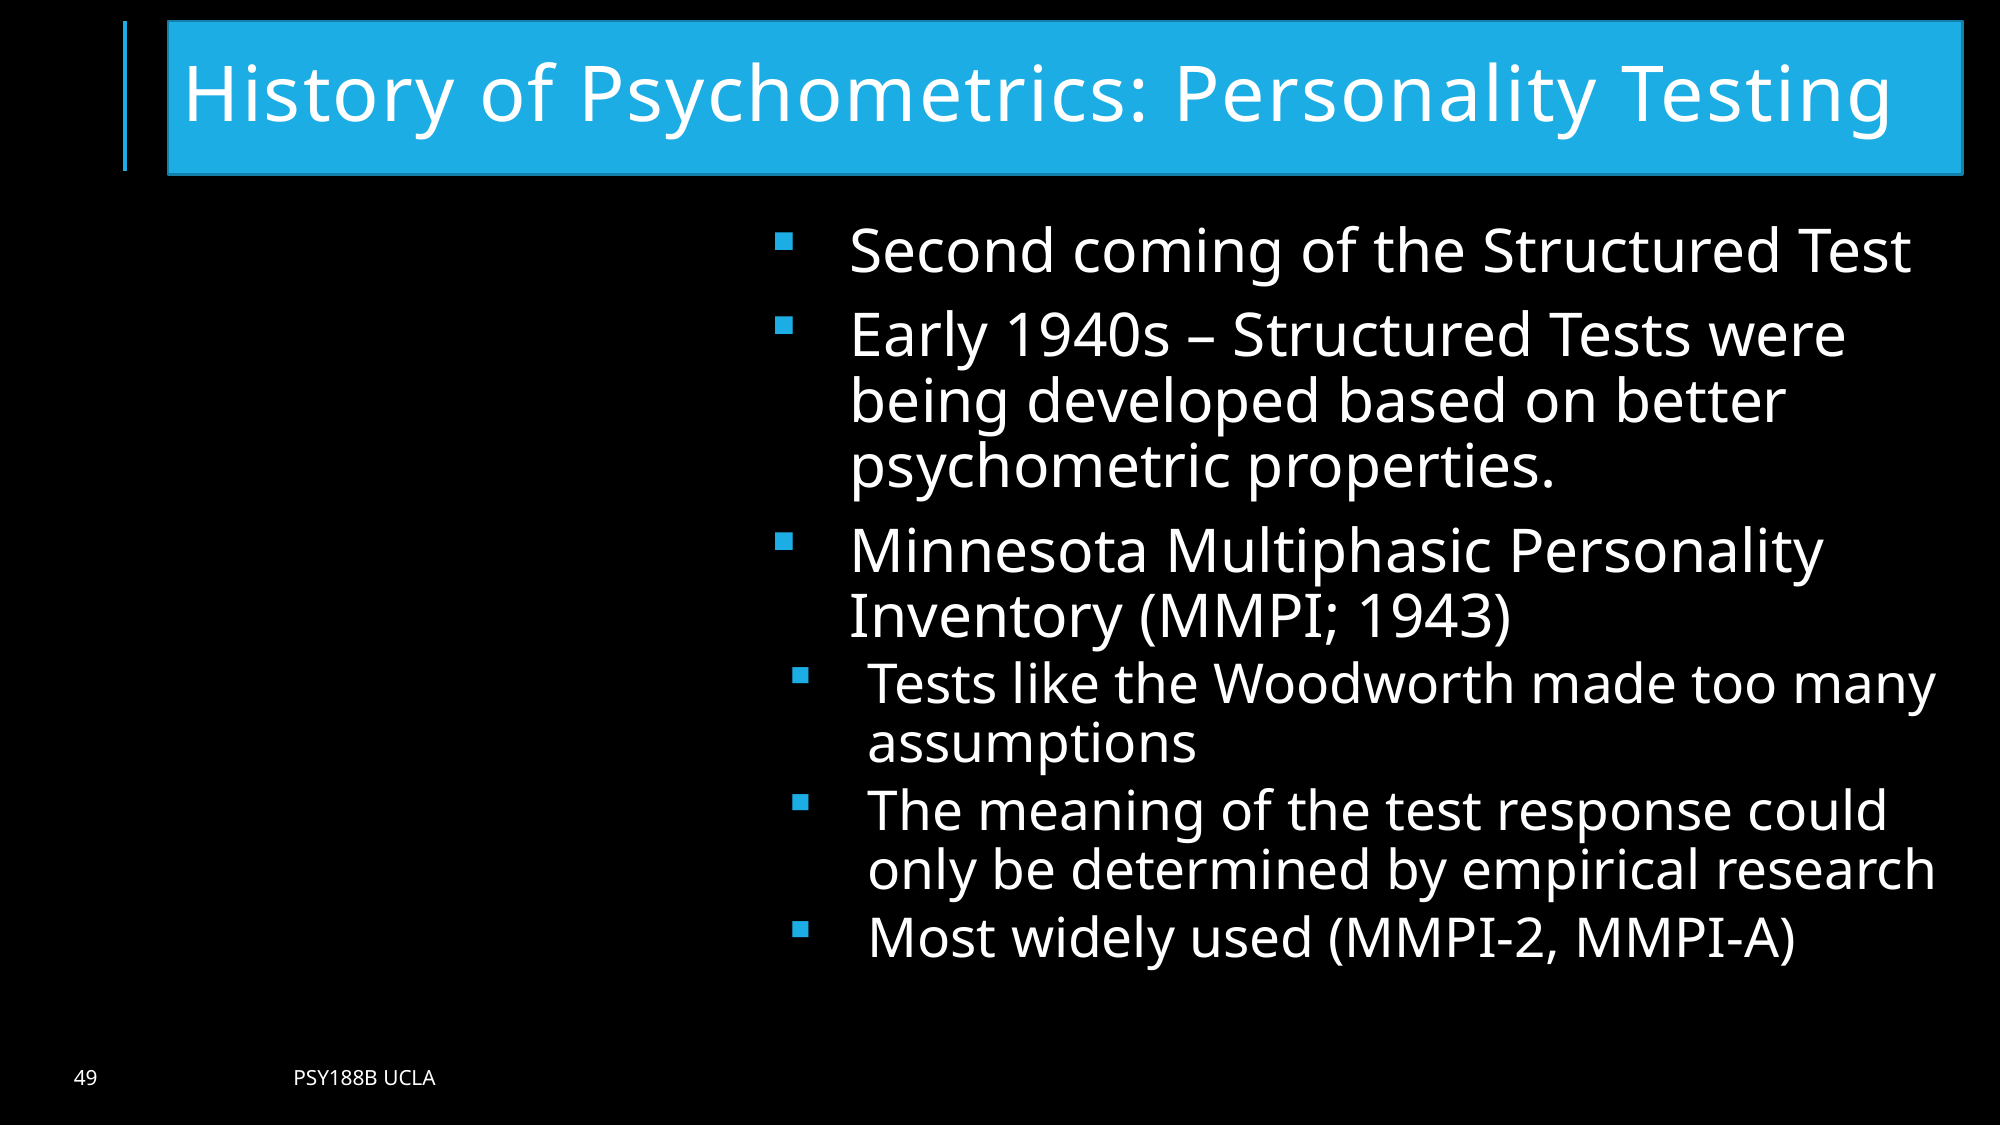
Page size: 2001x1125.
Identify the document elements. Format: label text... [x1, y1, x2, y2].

footer Psy188B UCLA [168, 1055, 562, 1101]
slide_number 49 [5, 1055, 166, 1101]
list Second coming of the Structured Test Early 1940s – Structured Tests were being developed based on better psychometric properties. Minnesota Multiphasic Personality Inventory (MMPI; 1943) Tests like the Woodworth made too many assumptions The meaning of the test response could only be determined by empirical research Most widely used (MMPI-2, MMPI-A) [762, 212, 1963, 1033]
title History of Psychometrics: Personality Testing [168, 24, 1963, 175]
